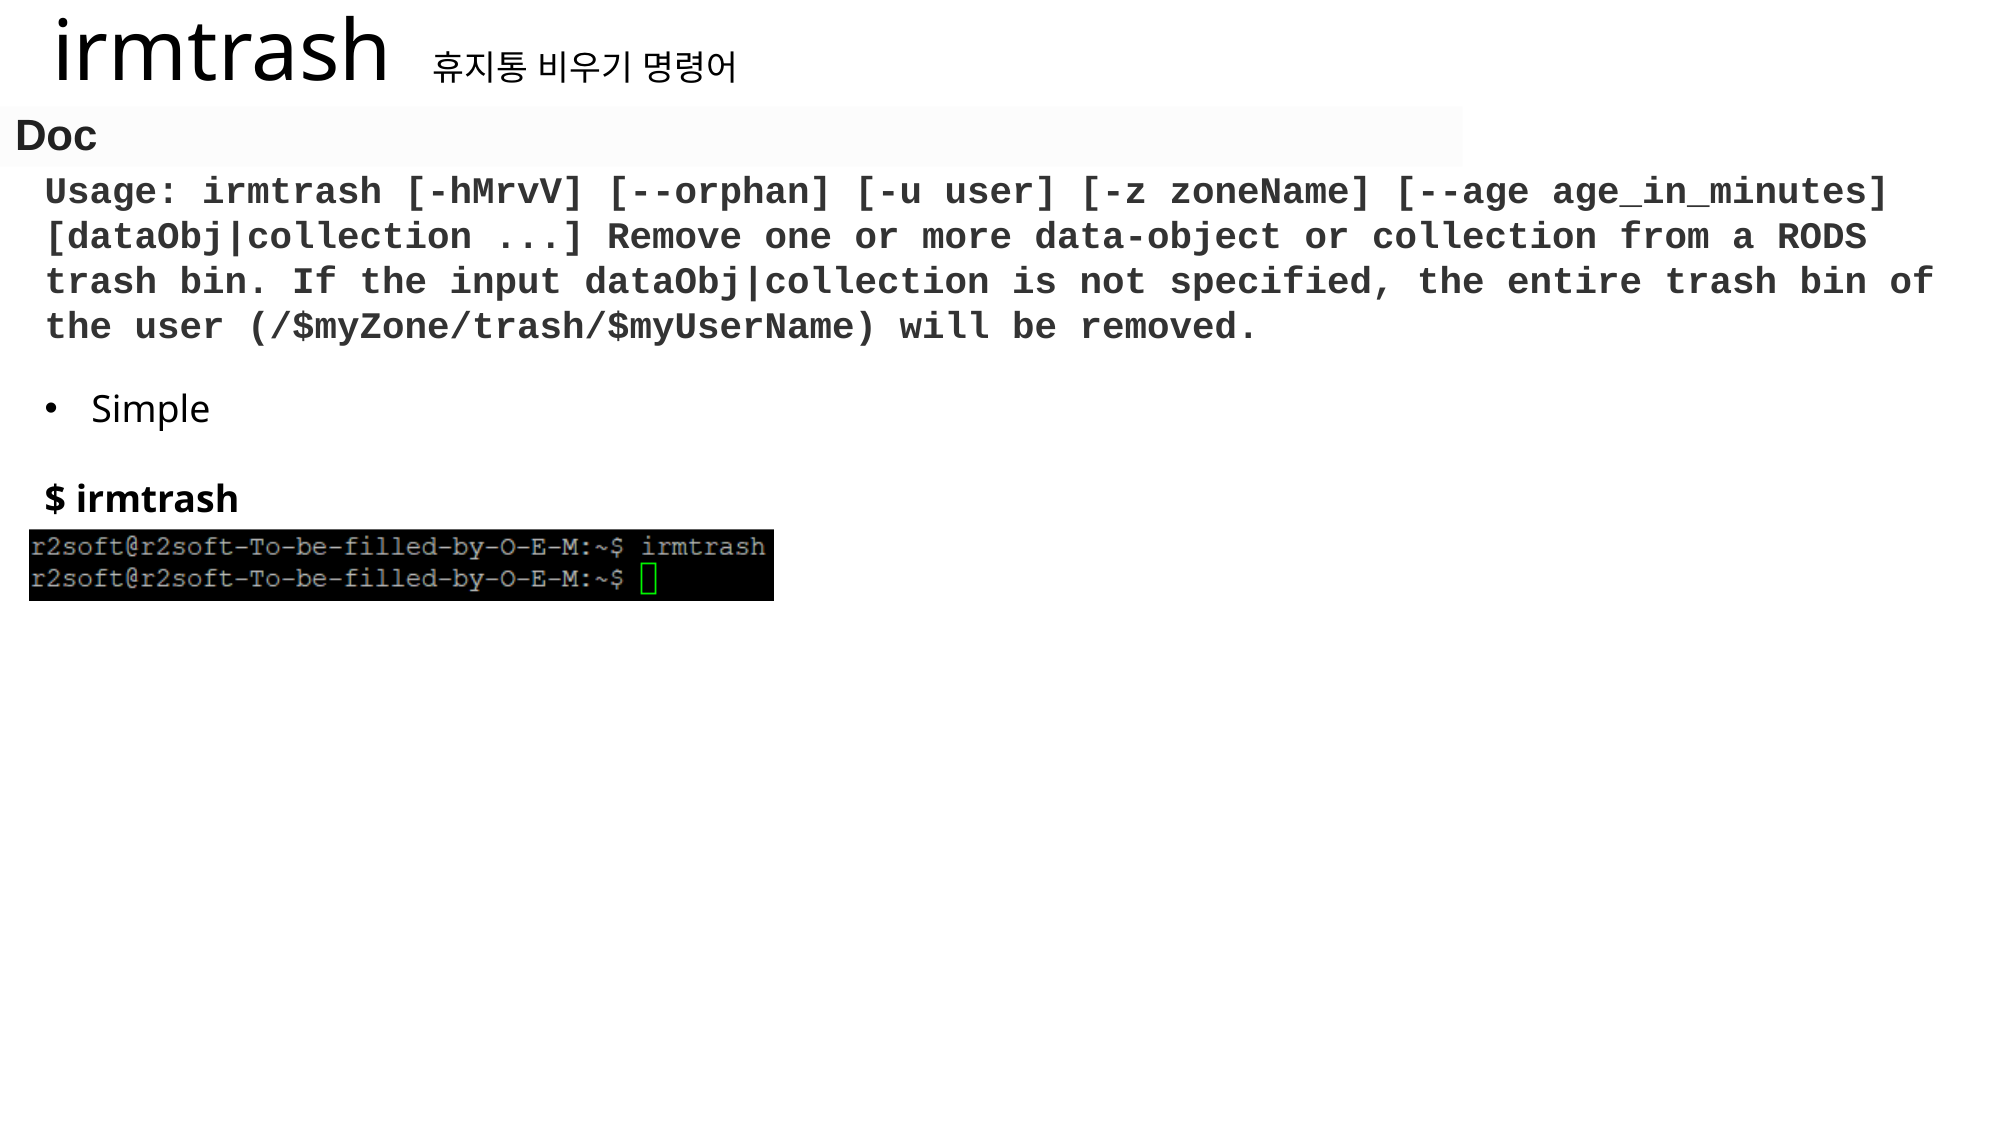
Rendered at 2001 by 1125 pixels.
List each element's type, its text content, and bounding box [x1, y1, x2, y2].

text_box irmtrash 휴지통 비우기 명령어 [15, 0, 1725, 107]
text_box Simple $ irmtrash [29, 377, 766, 528]
text_box Usage: irmtrash [-hMrvV] [--orphan] [-u user] [-z zoneName] [--age age_in_minutes] [dataObj|collection ...] Remove one or more data-object or collection from a RODS trash bin. If the input dataObj|collection is not specified, the entire trash bin of the user (/$myZone/trash/$myUserName) will be removed. [29, 158, 1974, 354]
picture [29, 528, 774, 601]
text_box Doc [0, 106, 1463, 167]
